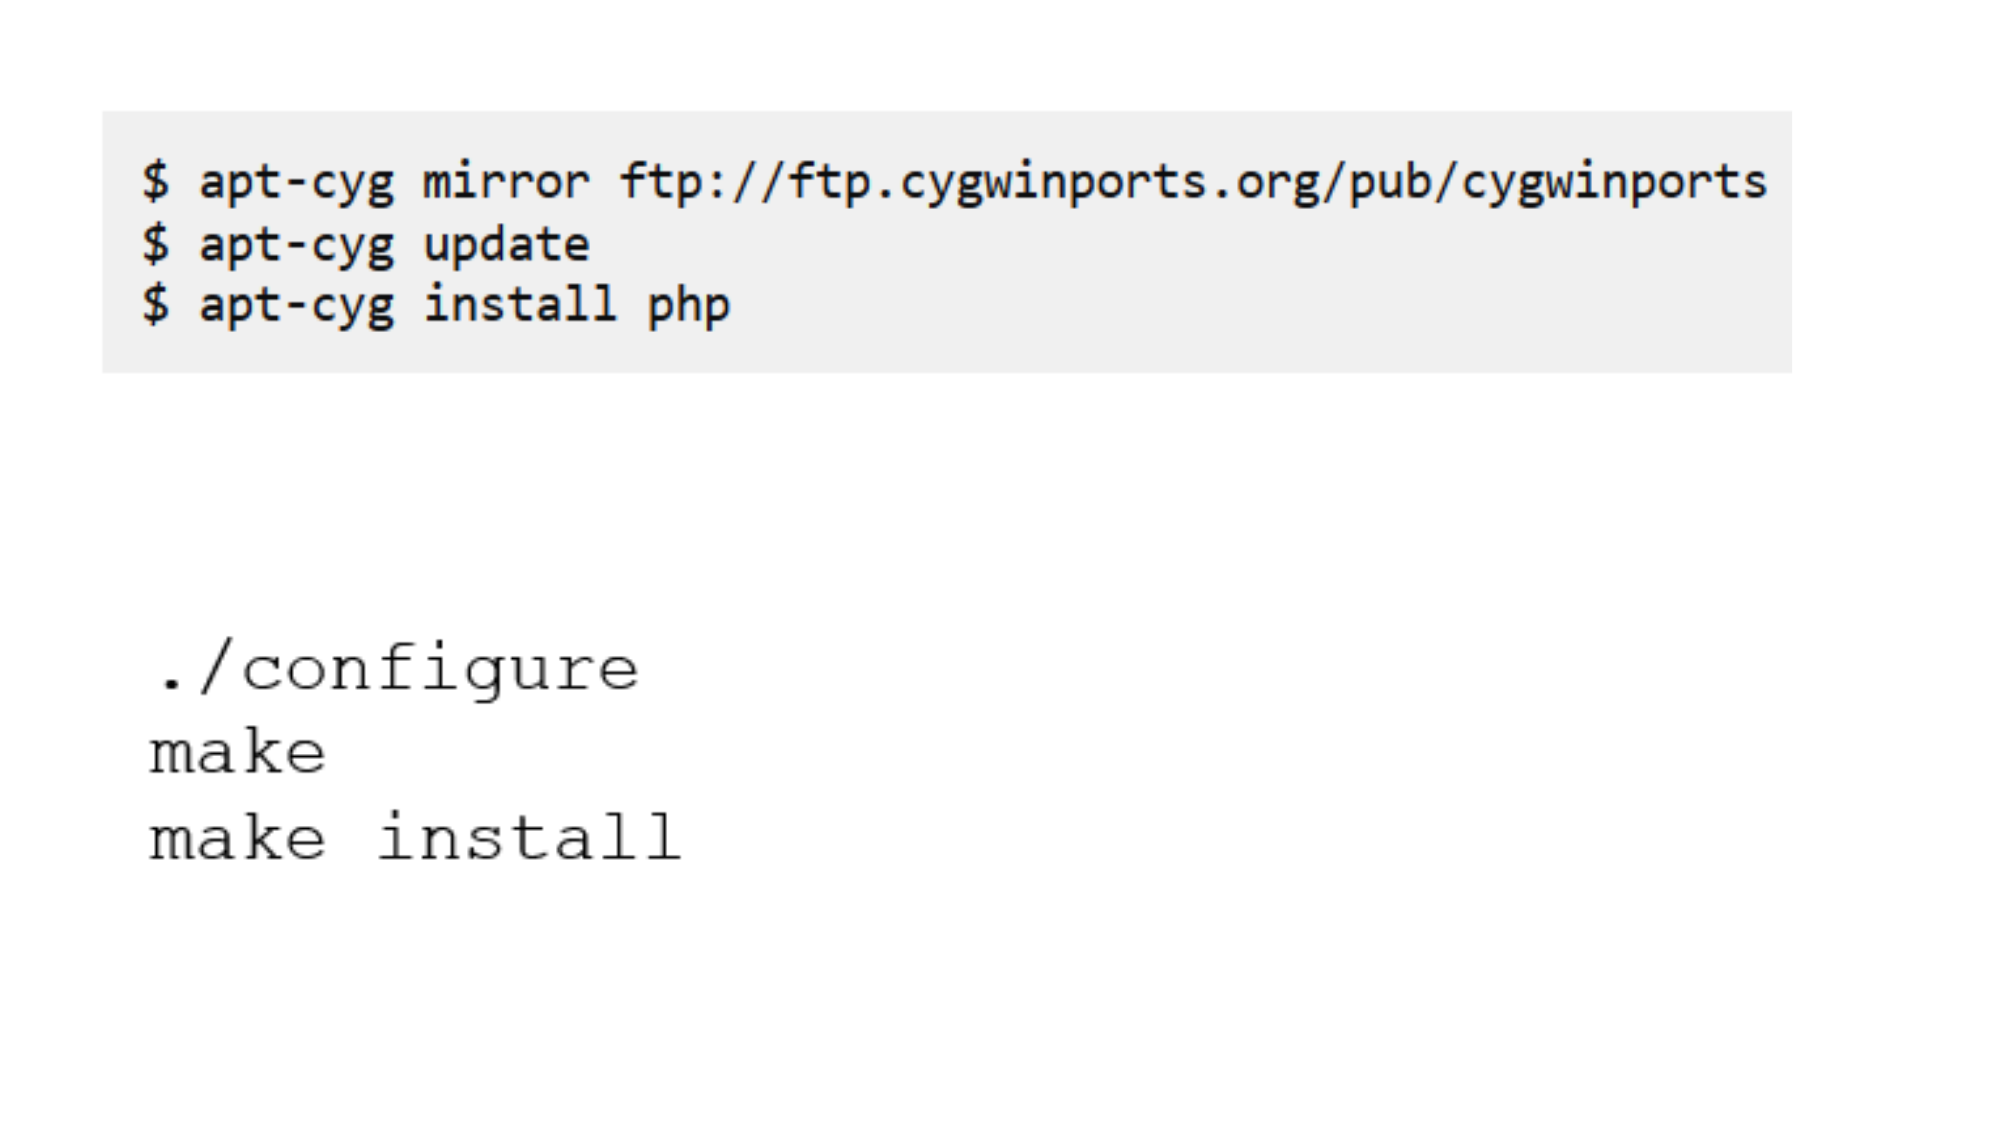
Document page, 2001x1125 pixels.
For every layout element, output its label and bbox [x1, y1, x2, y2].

picture [85, 78, 1793, 400]
picture [24, 537, 1001, 949]
